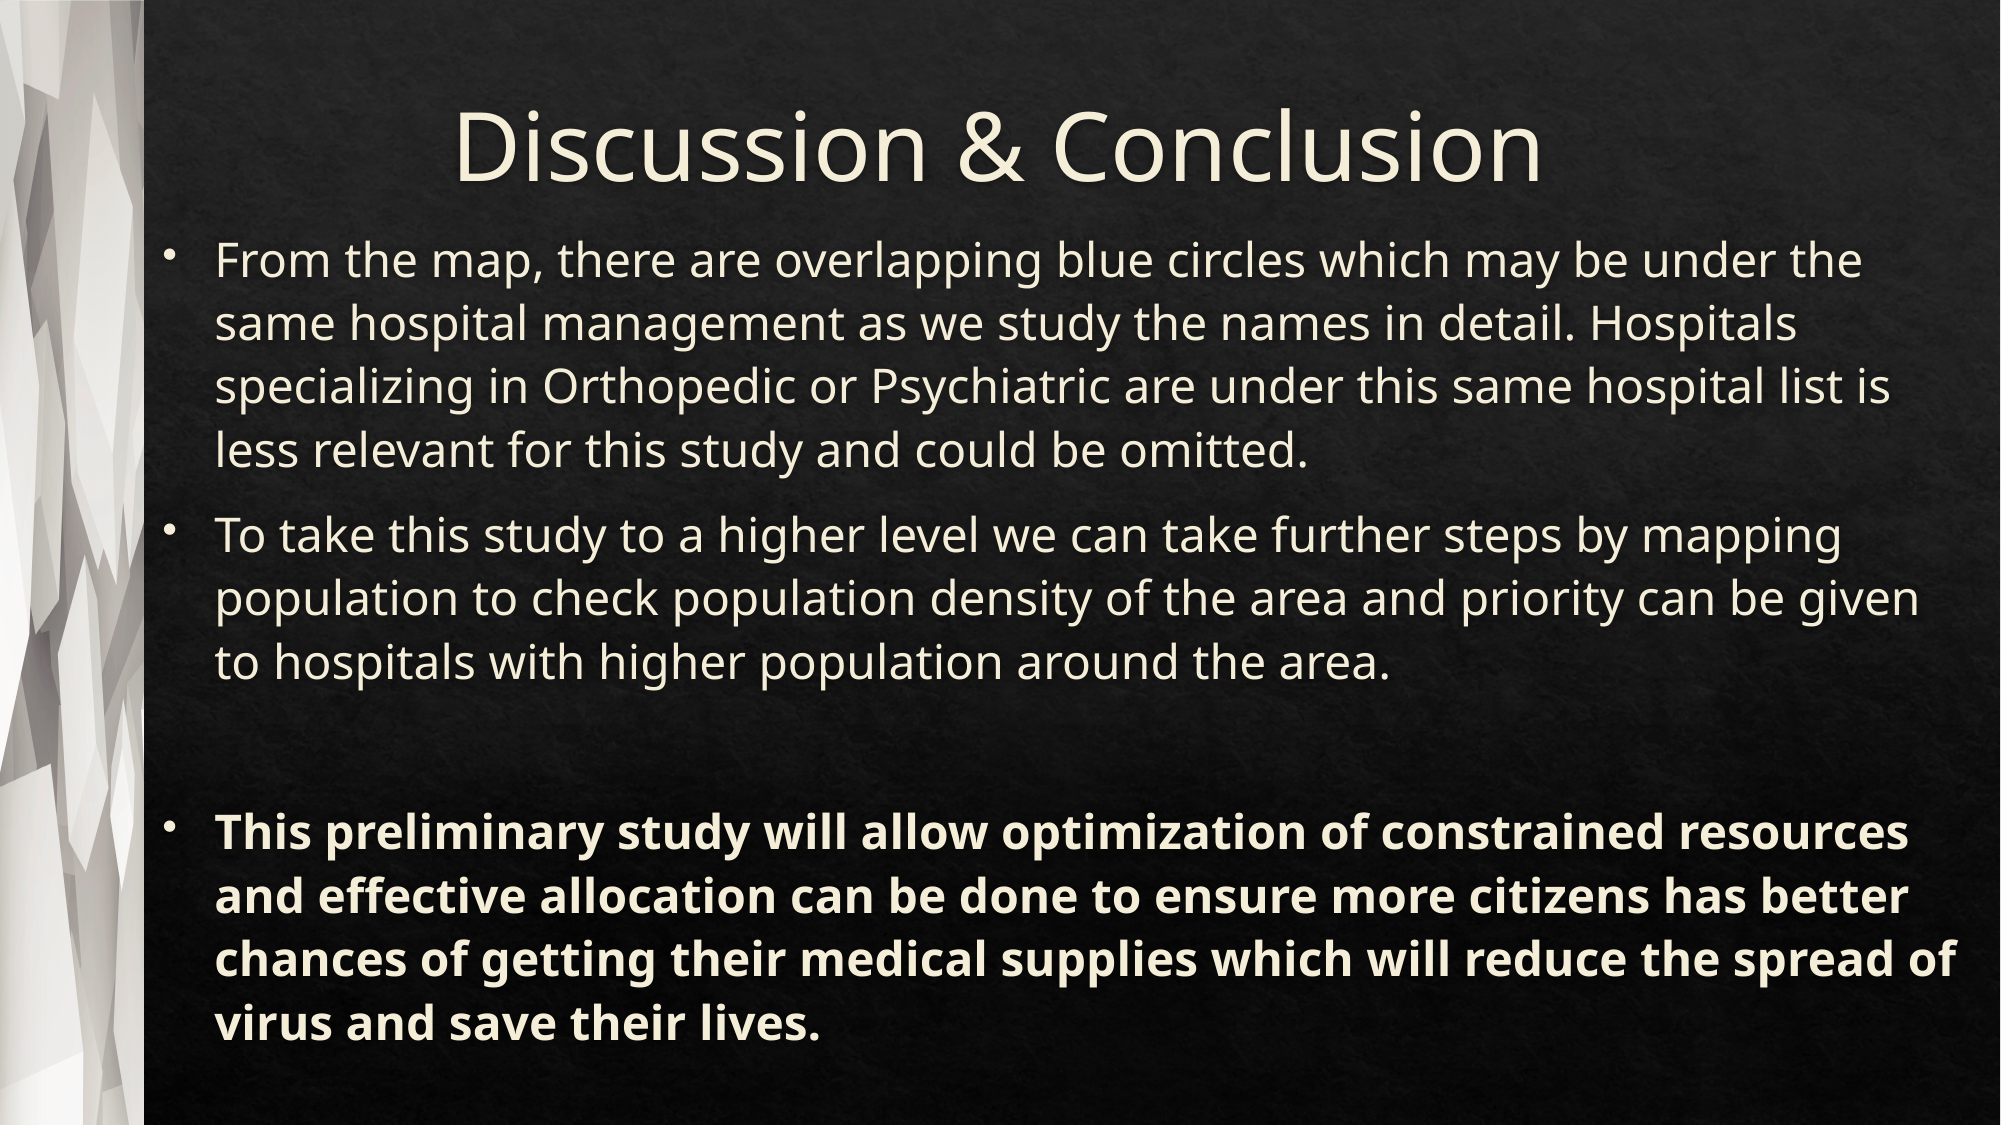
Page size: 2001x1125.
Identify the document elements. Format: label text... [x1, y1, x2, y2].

title Discussion & Conclusion [151, 47, 1849, 211]
picture [0, 0, 144, 1125]
list From the map, there are overlapping blue circles which may be under the same hospital management as we study the names in detail. Hospitals specializing in Orthopedic or Psychiatric are under this same hospital list is less relevant for this study and could be omitted. To take this study to a higher level we can take further steps by mapping population to check population density of the area and priority can be given to hospitals with higher population around the area. This preliminary study will allow optimization of constrained resources and effective allocation can be done to ensure more citizens has better chances of getting their medical supplies which will reduce the spread of virus and save their lives. [150, 216, 1983, 1125]
